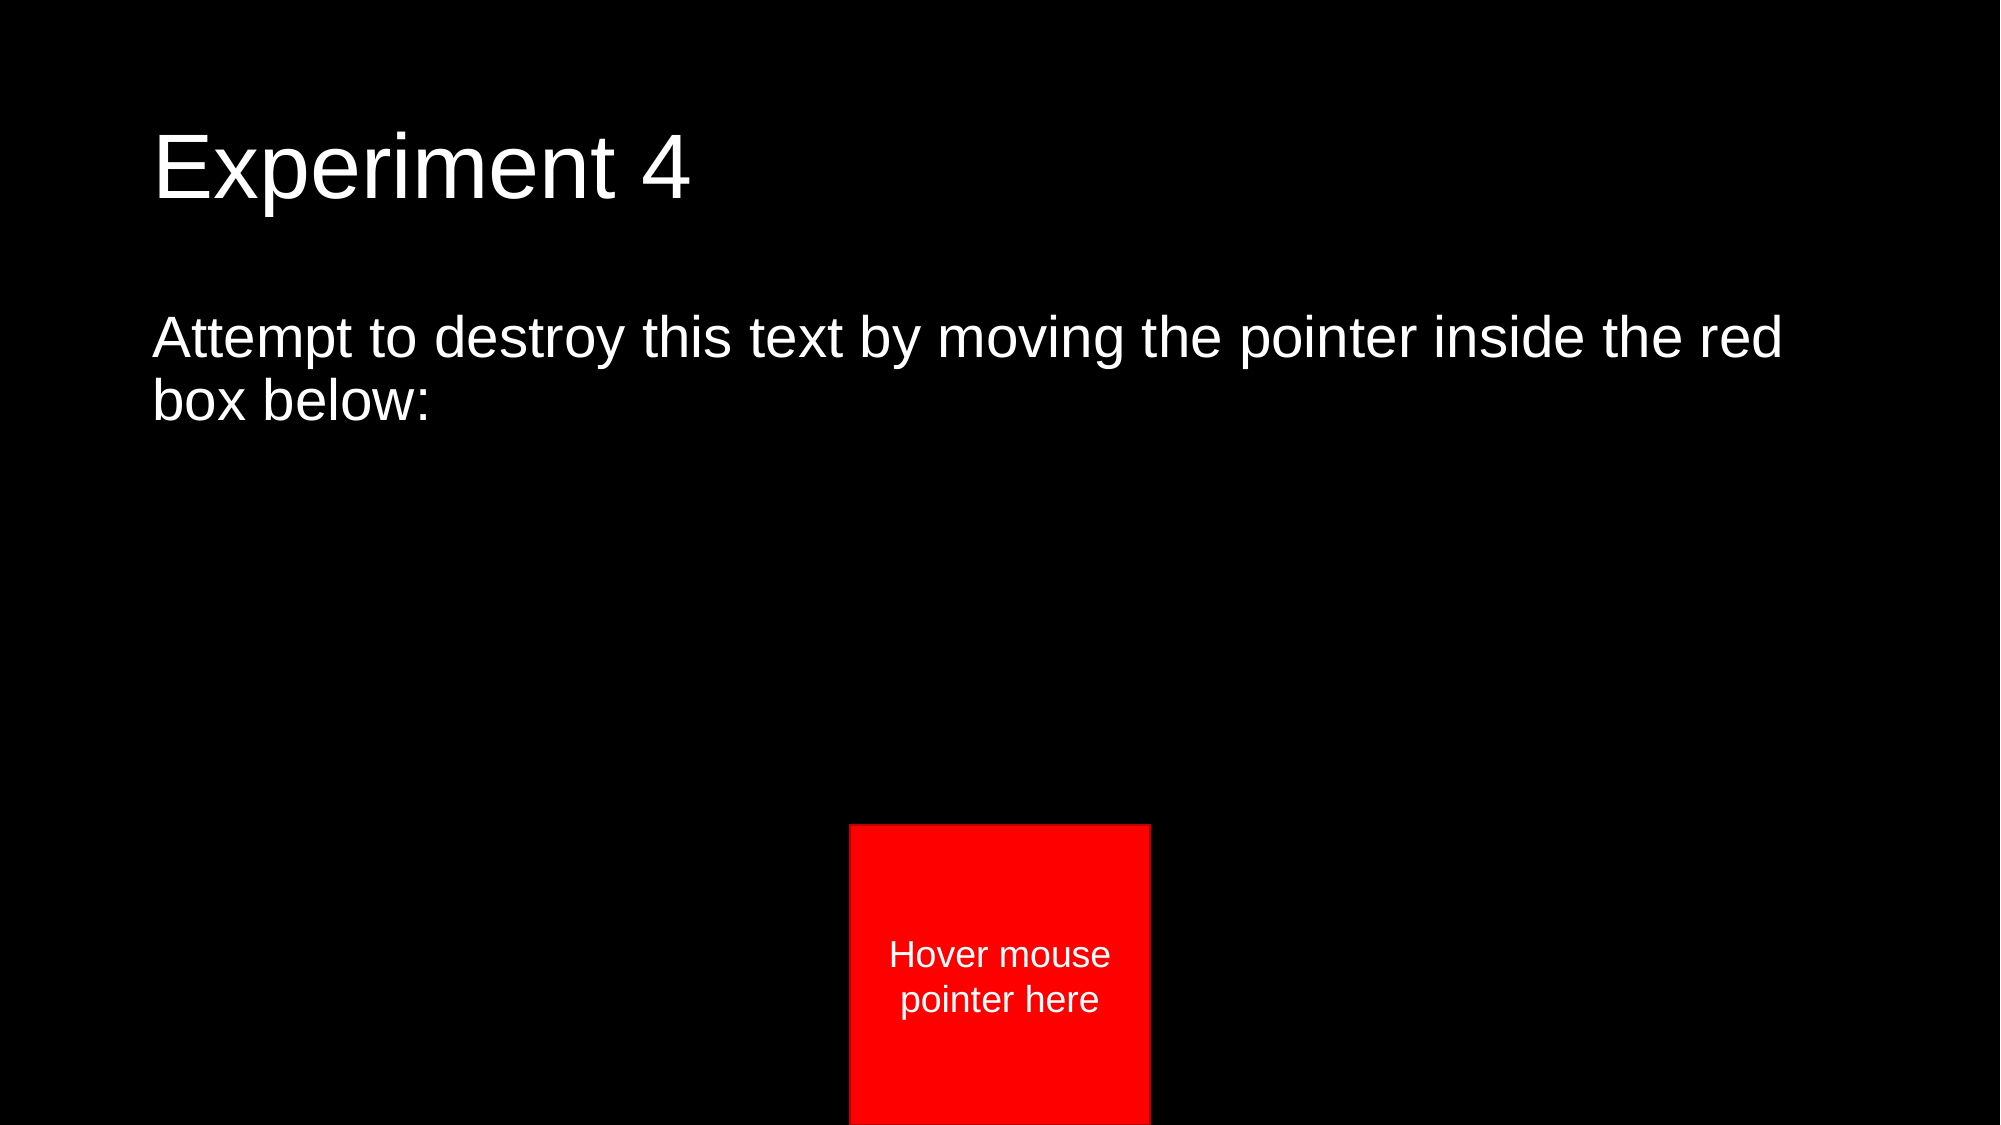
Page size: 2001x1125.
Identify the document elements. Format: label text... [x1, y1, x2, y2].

list Attempt to destroy this text by moving the pointer inside the red box below: [137, 299, 1863, 1014]
text_box Hover mouse pointer here [849, 824, 1151, 1125]
title Experiment 4 [137, 59, 1863, 278]
